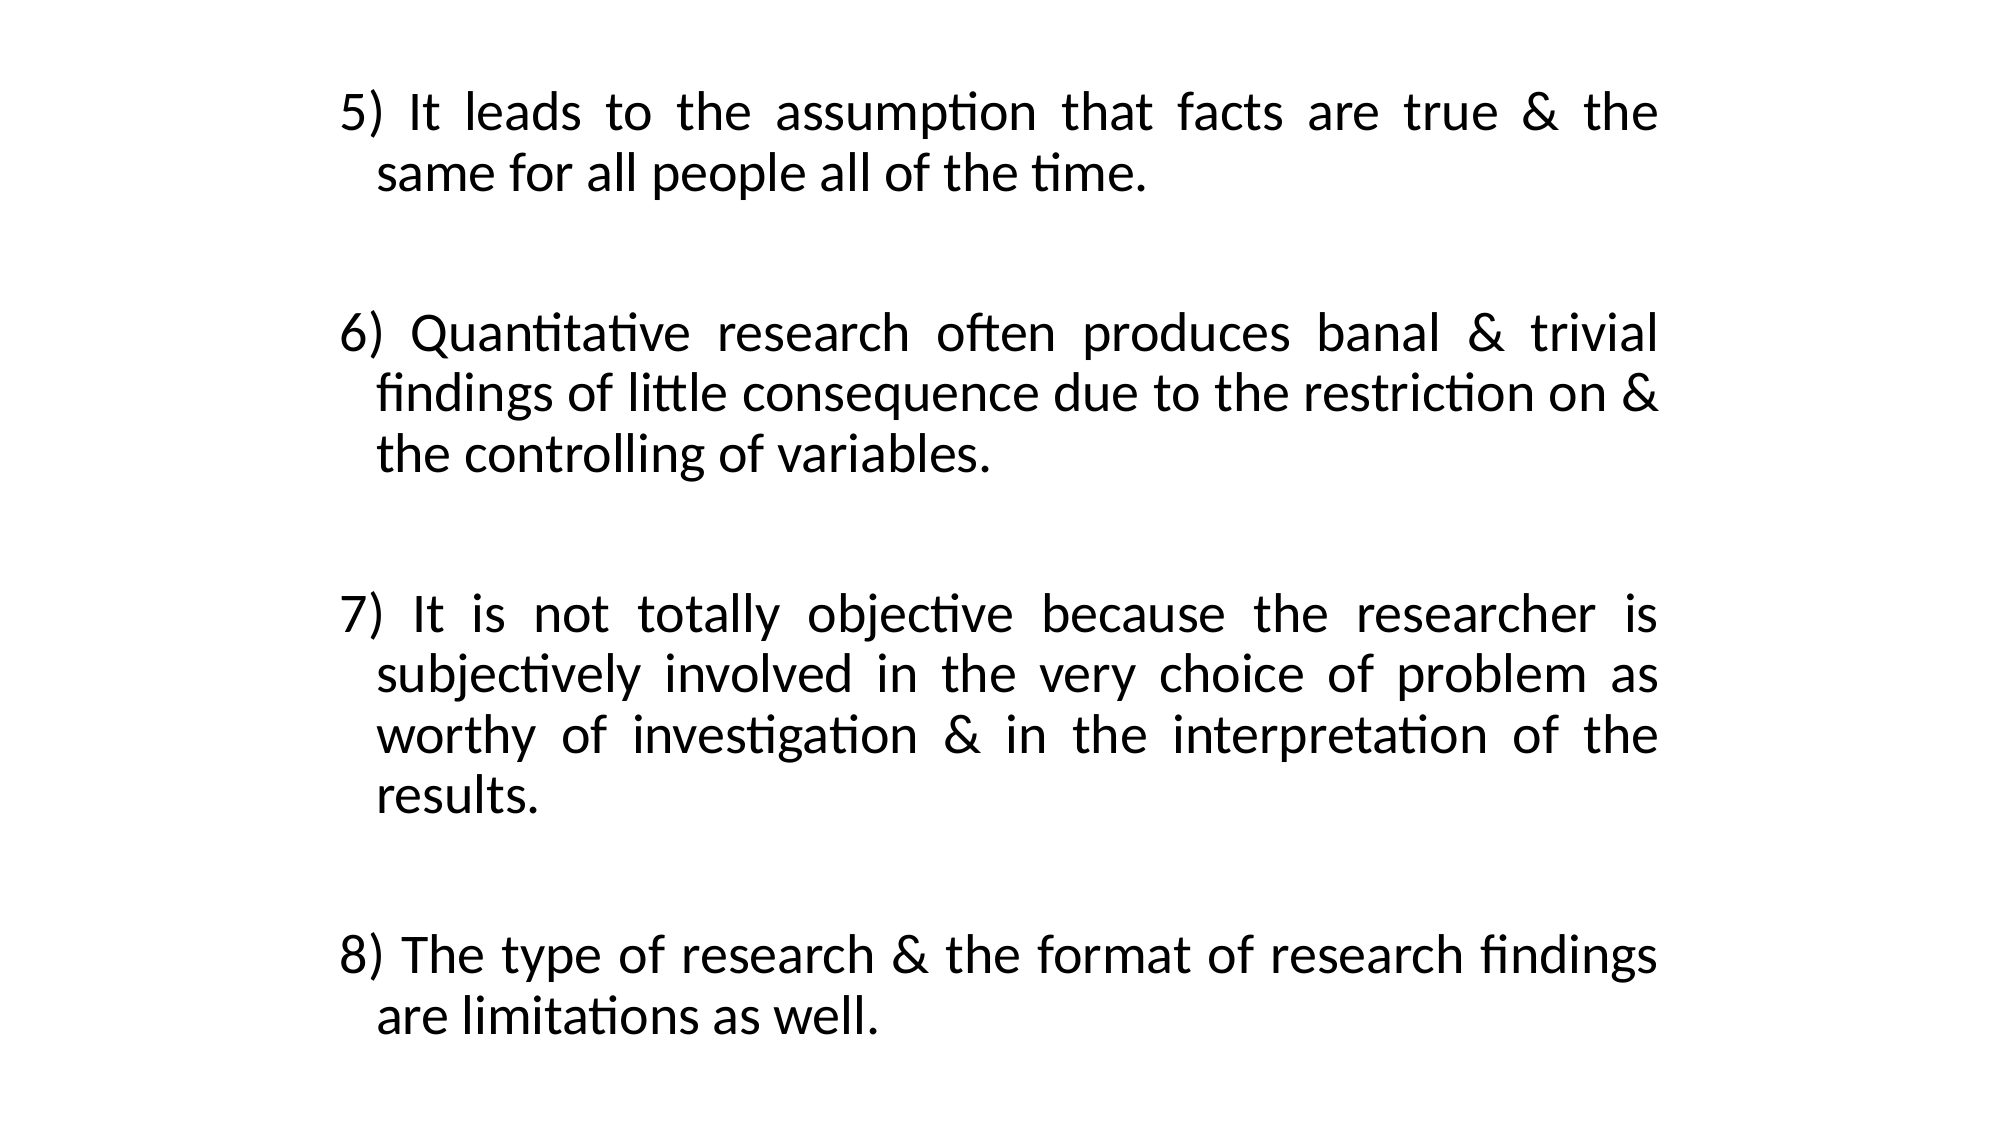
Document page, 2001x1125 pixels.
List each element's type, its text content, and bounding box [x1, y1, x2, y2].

list 5) It leads to the assumption that facts are true & the same for all people all of the time. 6) Quantitative research often produces banal & trivial findings of little consequence due to the restriction on & the controlling of variables. 7) It is not totally objective because the researcher is subjectively involved in the very choice of problem as worthy of investigation & in the interpretation of the results. 8) The type of research & the format of research findings are limitations as well. [324, 75, 1675, 1062]
